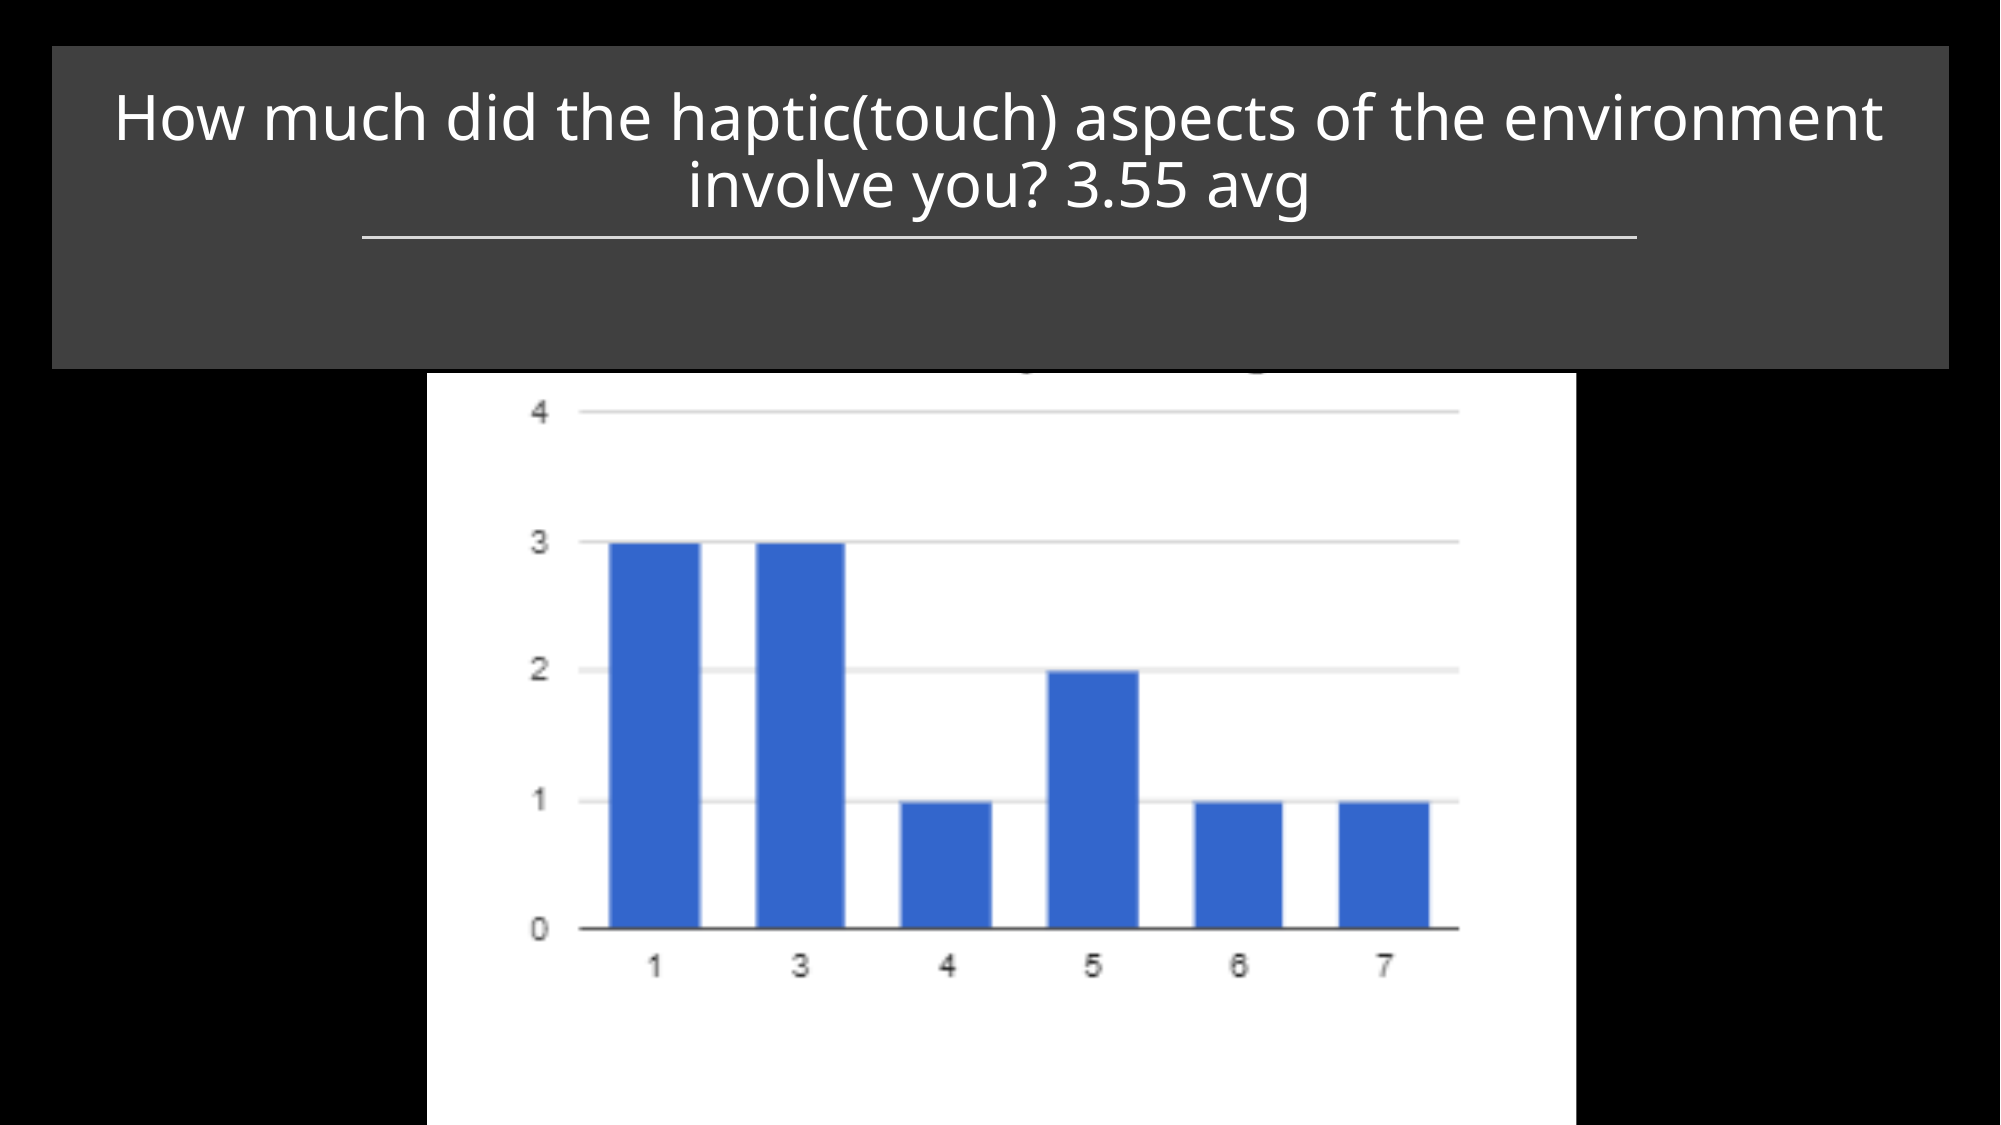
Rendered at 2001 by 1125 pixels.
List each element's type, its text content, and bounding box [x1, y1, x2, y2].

picture [426, 373, 1577, 1125]
title How much did the haptic(touch) aspects of the environment involve you? 3.55 avg [86, 76, 1914, 230]
text_box [61, 55, 1939, 360]
